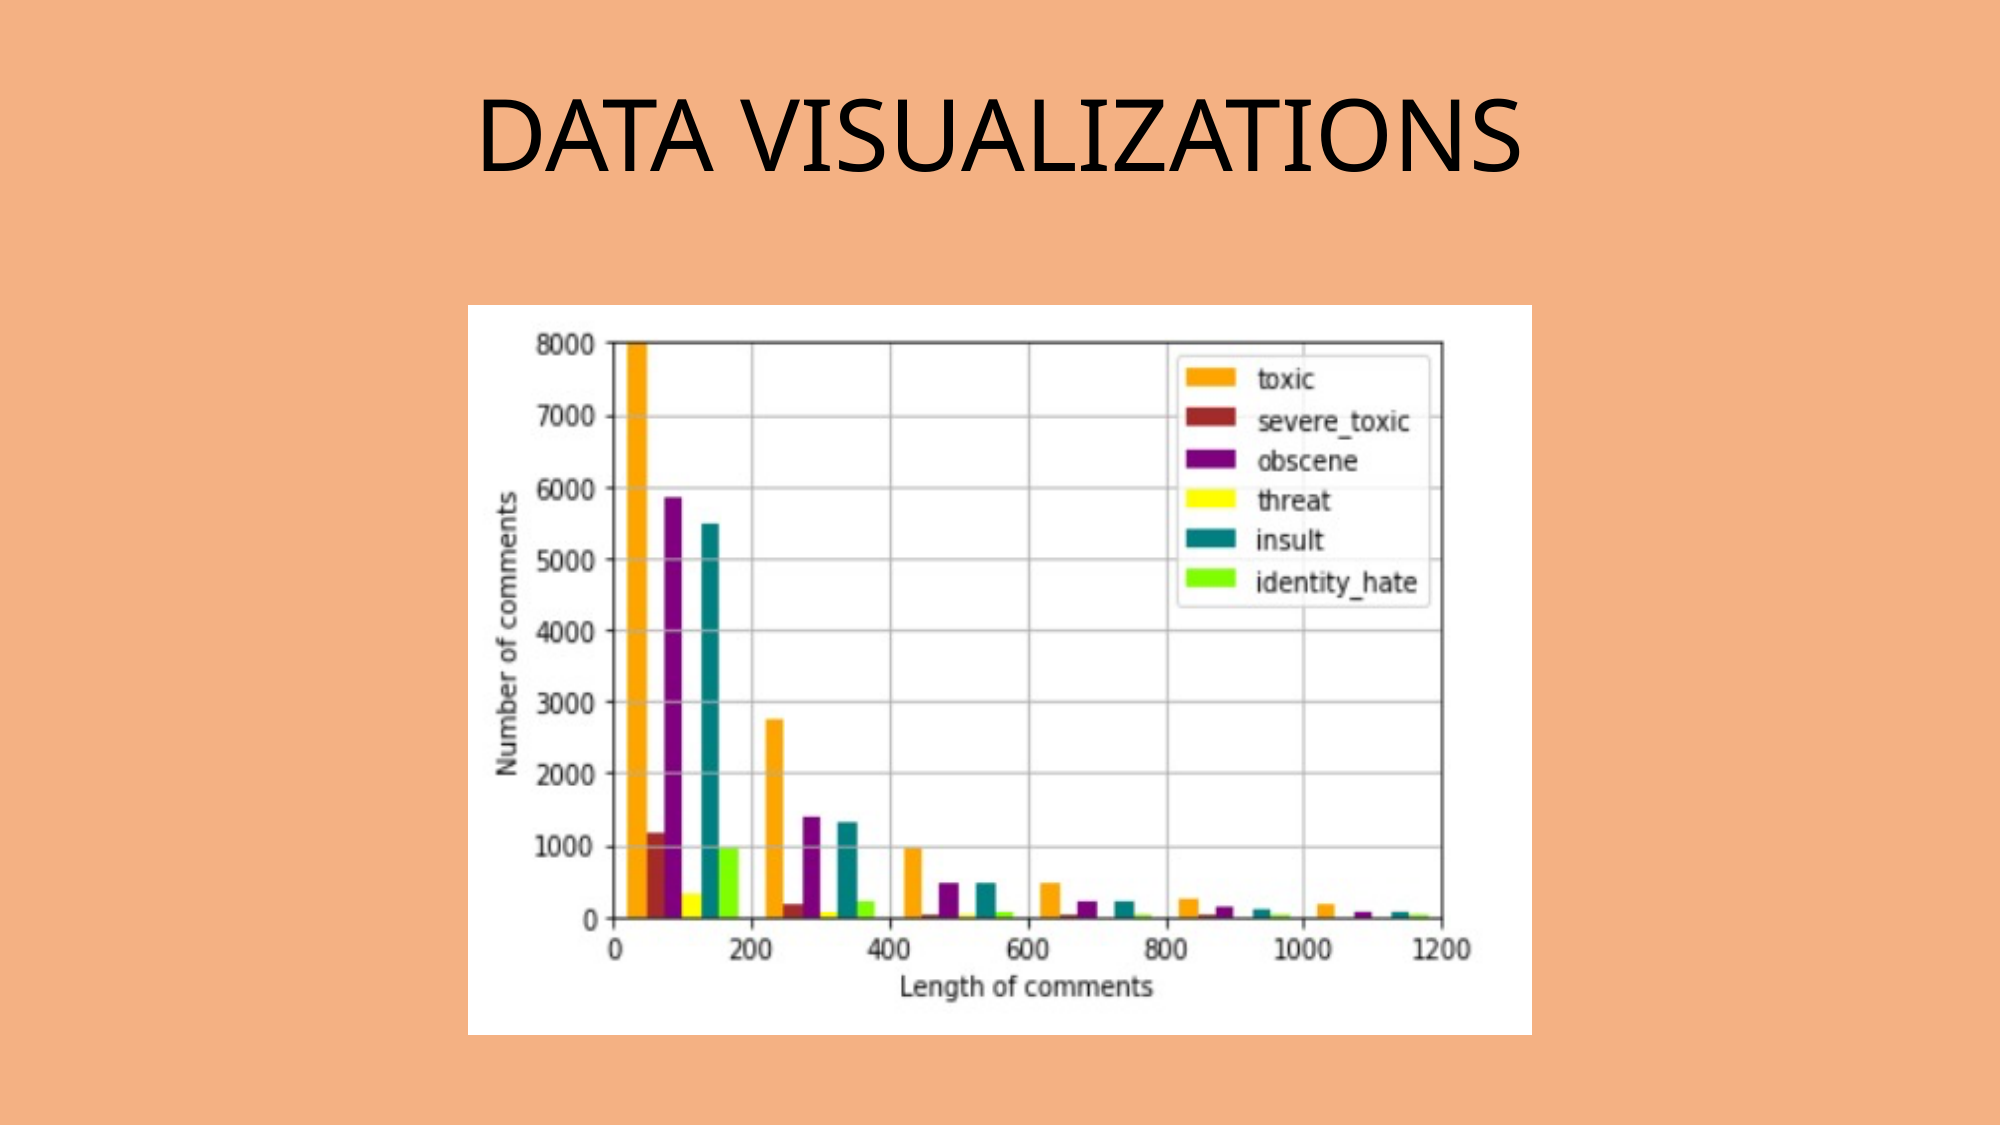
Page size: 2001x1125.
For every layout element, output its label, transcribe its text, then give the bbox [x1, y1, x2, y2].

picture [468, 305, 1532, 1035]
title DATA VISUALIZATIONS [137, 47, 1863, 201]
